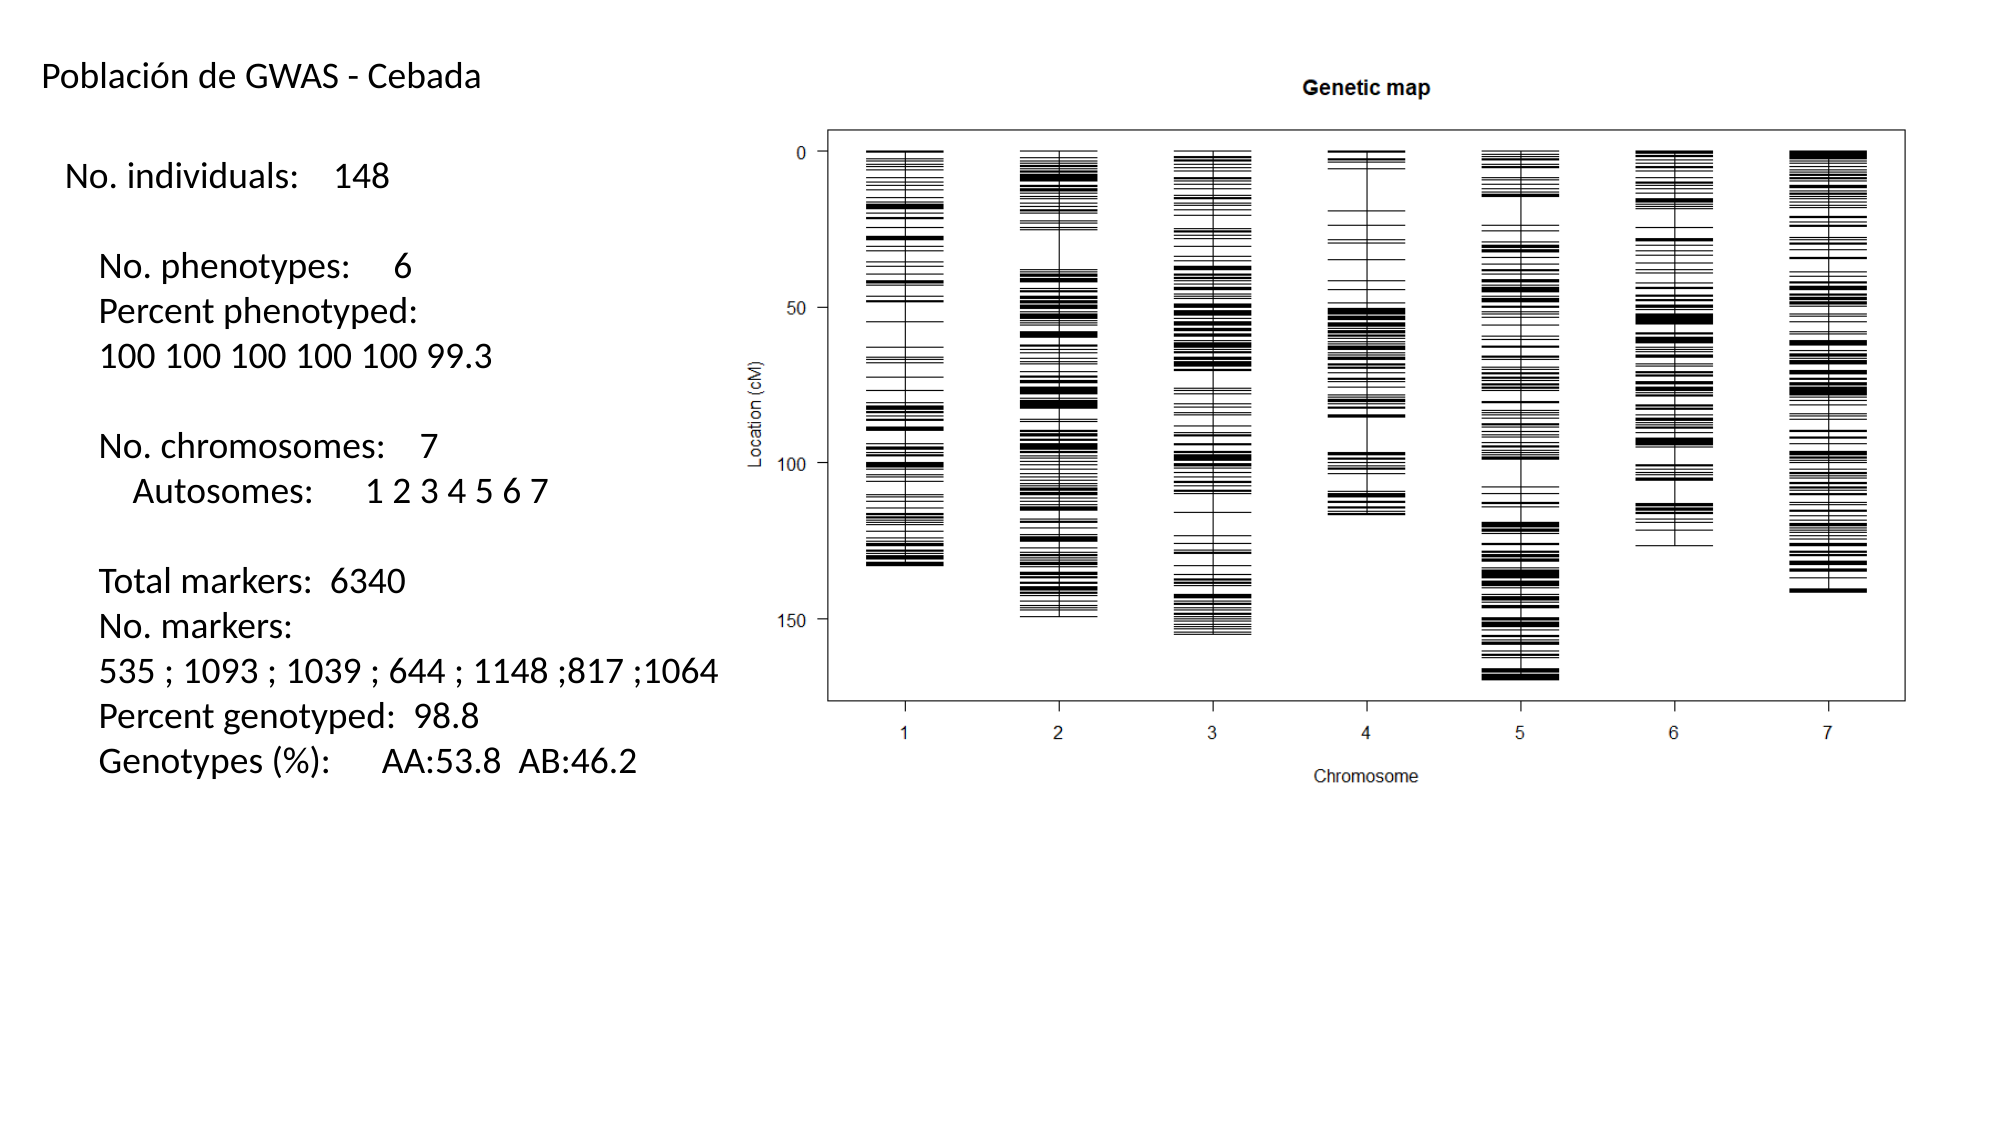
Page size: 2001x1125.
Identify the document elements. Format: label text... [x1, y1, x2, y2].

text_box Población de GWAS - Cebada [26, 43, 498, 104]
text_box No. individuals: 148 No. phenotypes: 6 Percent phenotyped: 100 100 100 100 100 99.3 No. chromosomes: 7 Autosomes: 1 2 3 4 5 6 7 Total markers: 6340 No. markers: 535 ; 1093 ; 1039 ; 644 ; 1148 ;817 ;1064 Percent genotyped: 98.8 Genotypes (%): AA:53.8 AB:46.2 [49, 143, 741, 789]
picture [741, 43, 1950, 809]
